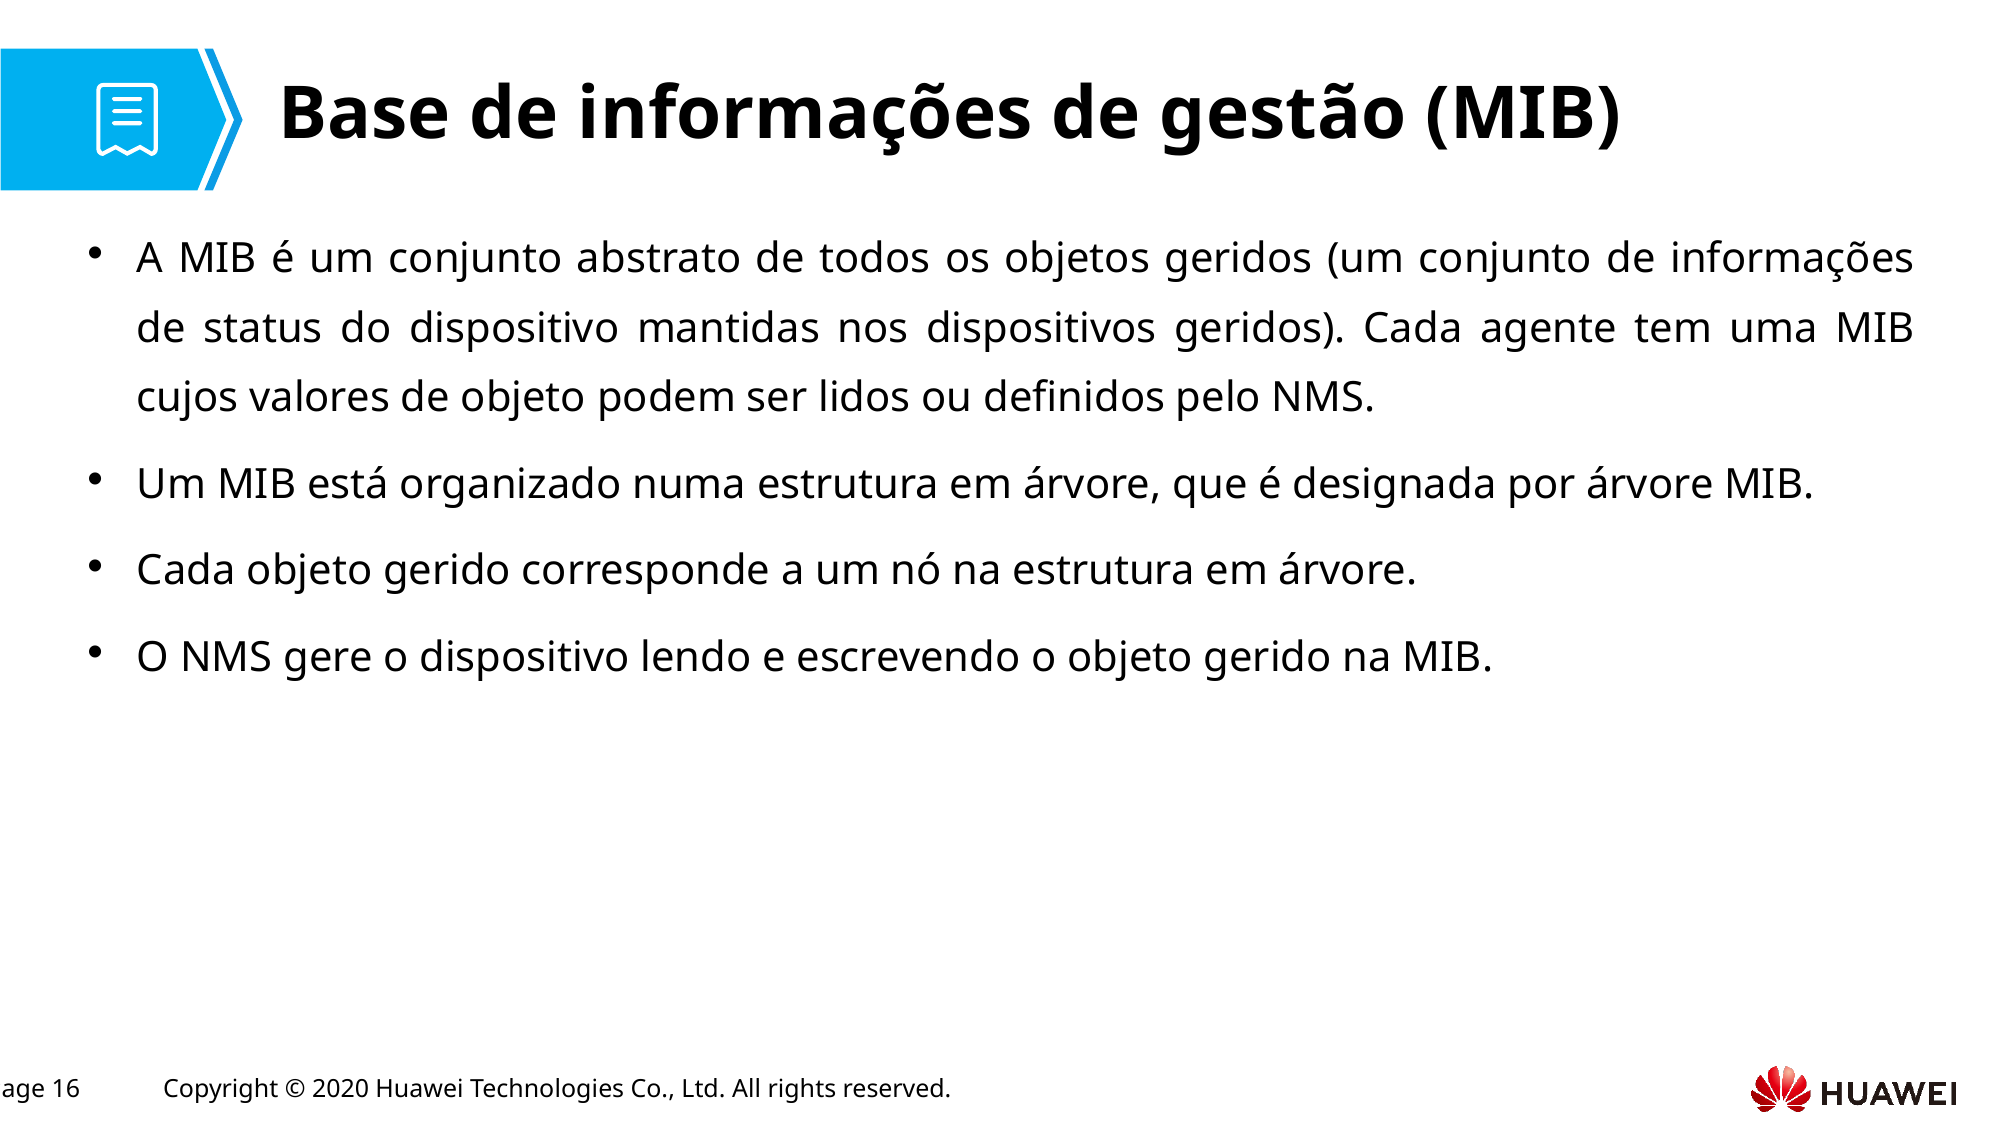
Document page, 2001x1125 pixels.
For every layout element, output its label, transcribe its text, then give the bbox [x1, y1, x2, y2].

list A MIB é um conjunto abstrato de todos os objetos geridos (um conjunto de informações de status do dispositivo mantidas nos dispositivos geridos). Cada agente tem uma MIB cujos valores de objeto podem ser lidos ou definidos pelo NMS. Um MIB está organizado numa estrutura em árvore, que é designada por árvore MIB. Cada objeto gerido corresponde a um nó na estrutura em árvore. O NMS gere o dispositivo lendo e escrevendo o objeto gerido na MIB. [73, 203, 1930, 972]
title Base de informações de gestão (MIB) [261, 67, 1875, 173]
picture [1751, 1066, 1956, 1112]
